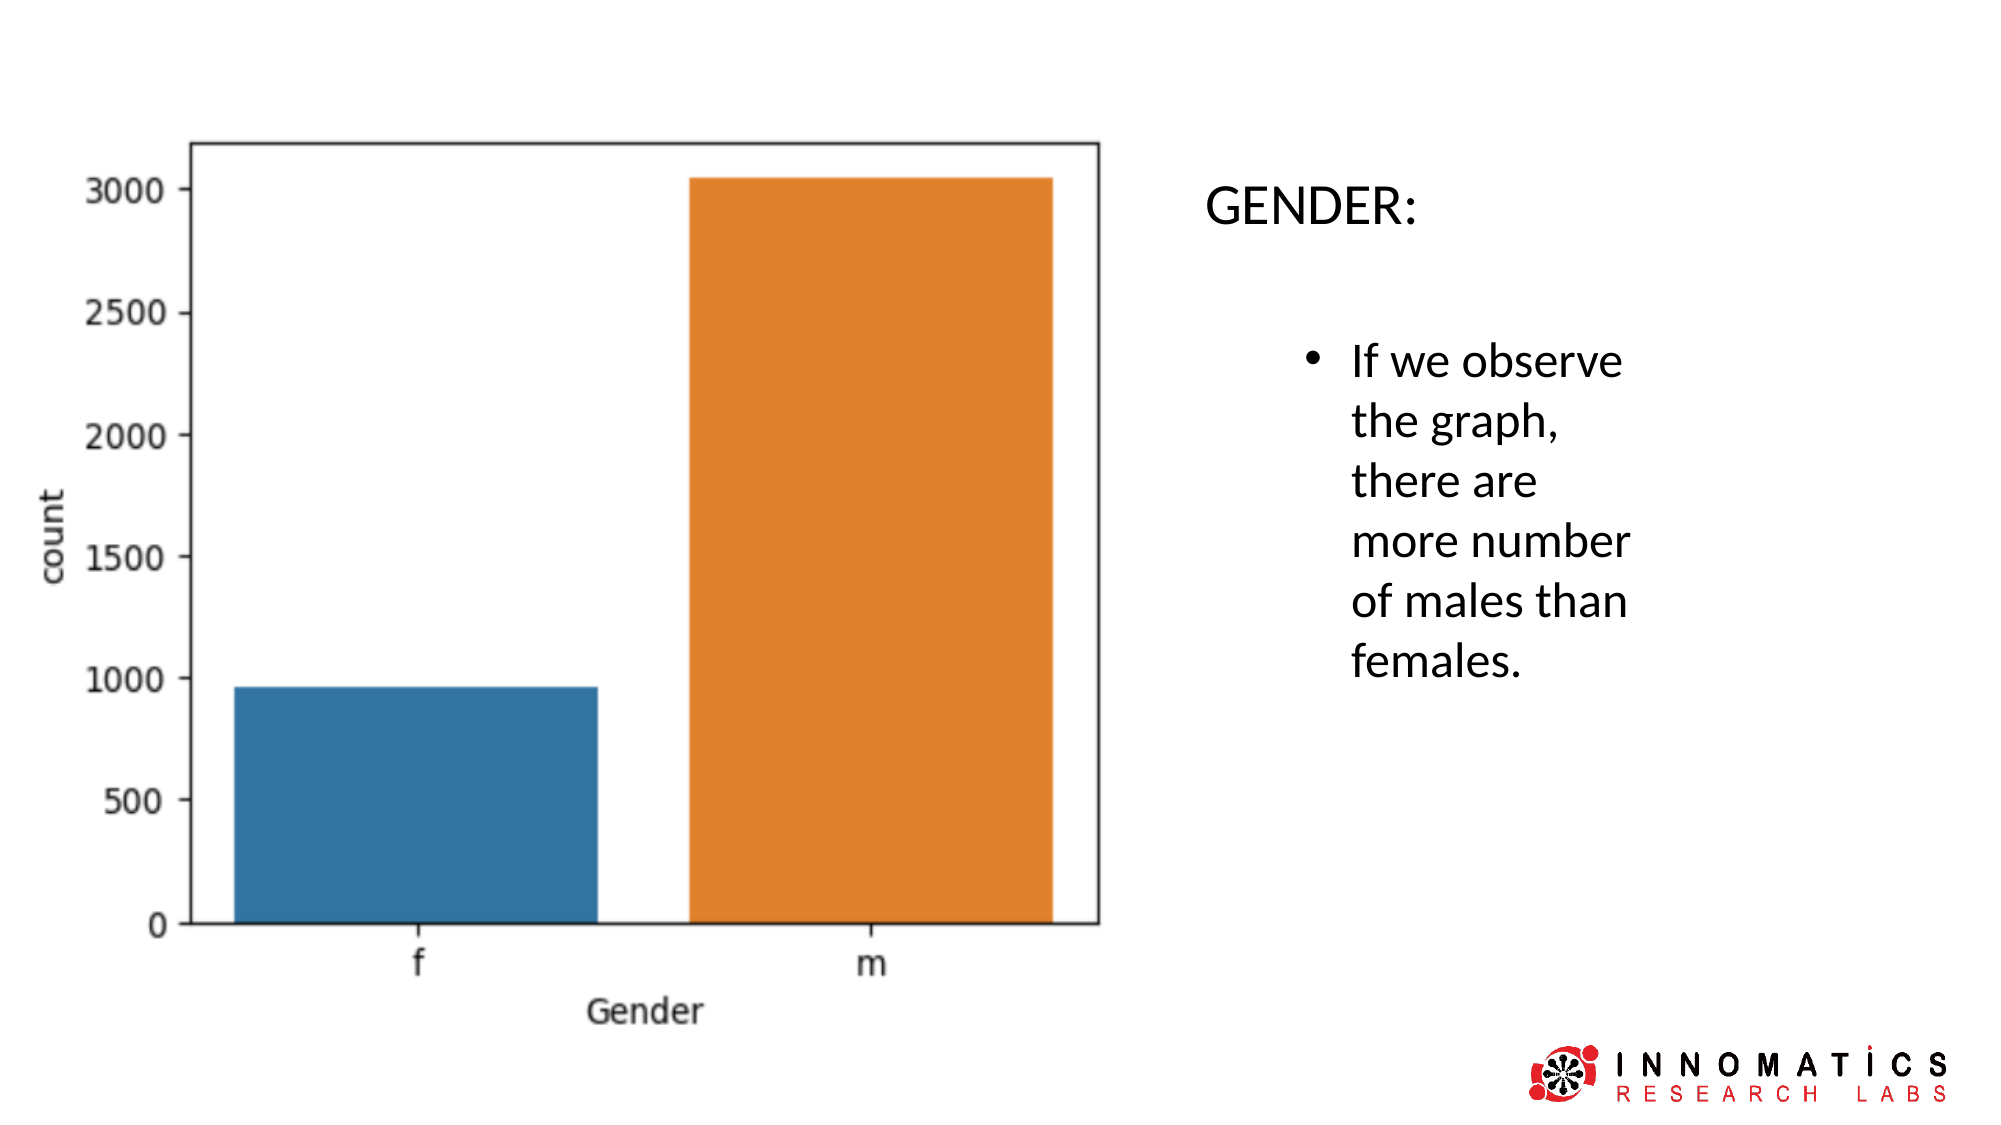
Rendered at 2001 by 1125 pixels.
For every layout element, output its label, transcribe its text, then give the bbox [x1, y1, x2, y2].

picture [0, 97, 1226, 1074]
text_box If we observe the graph, there are more number of males than females. [1289, 319, 1655, 695]
text_box GENDER: [1226, 158, 1655, 244]
picture [1529, 1045, 1946, 1102]
